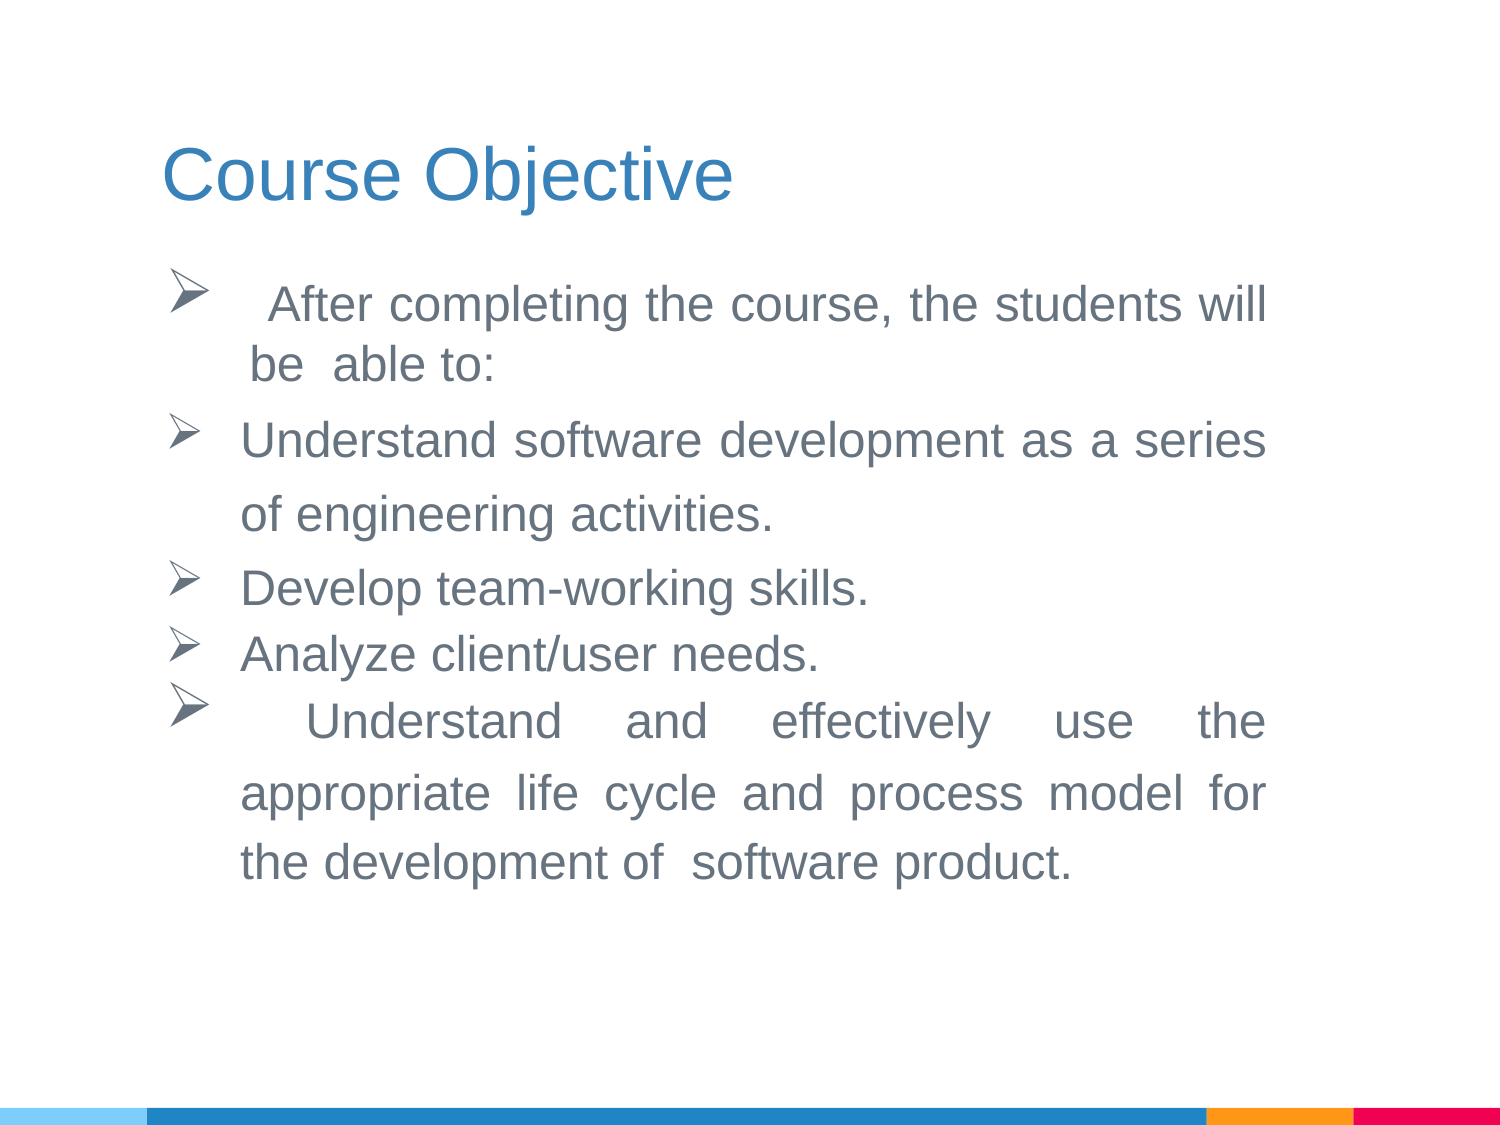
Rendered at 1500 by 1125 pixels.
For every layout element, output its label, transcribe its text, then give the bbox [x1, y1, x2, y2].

text_box After completing the course, the students will be able to: Understand software development as a series of engineering activities. Develop team-working skills. Analyze client/user needs. Understand and effectively use the appropriate life cycle and process model for the development of software product. [163, 258, 1321, 890]
title Course Objective [159, 123, 739, 314]
